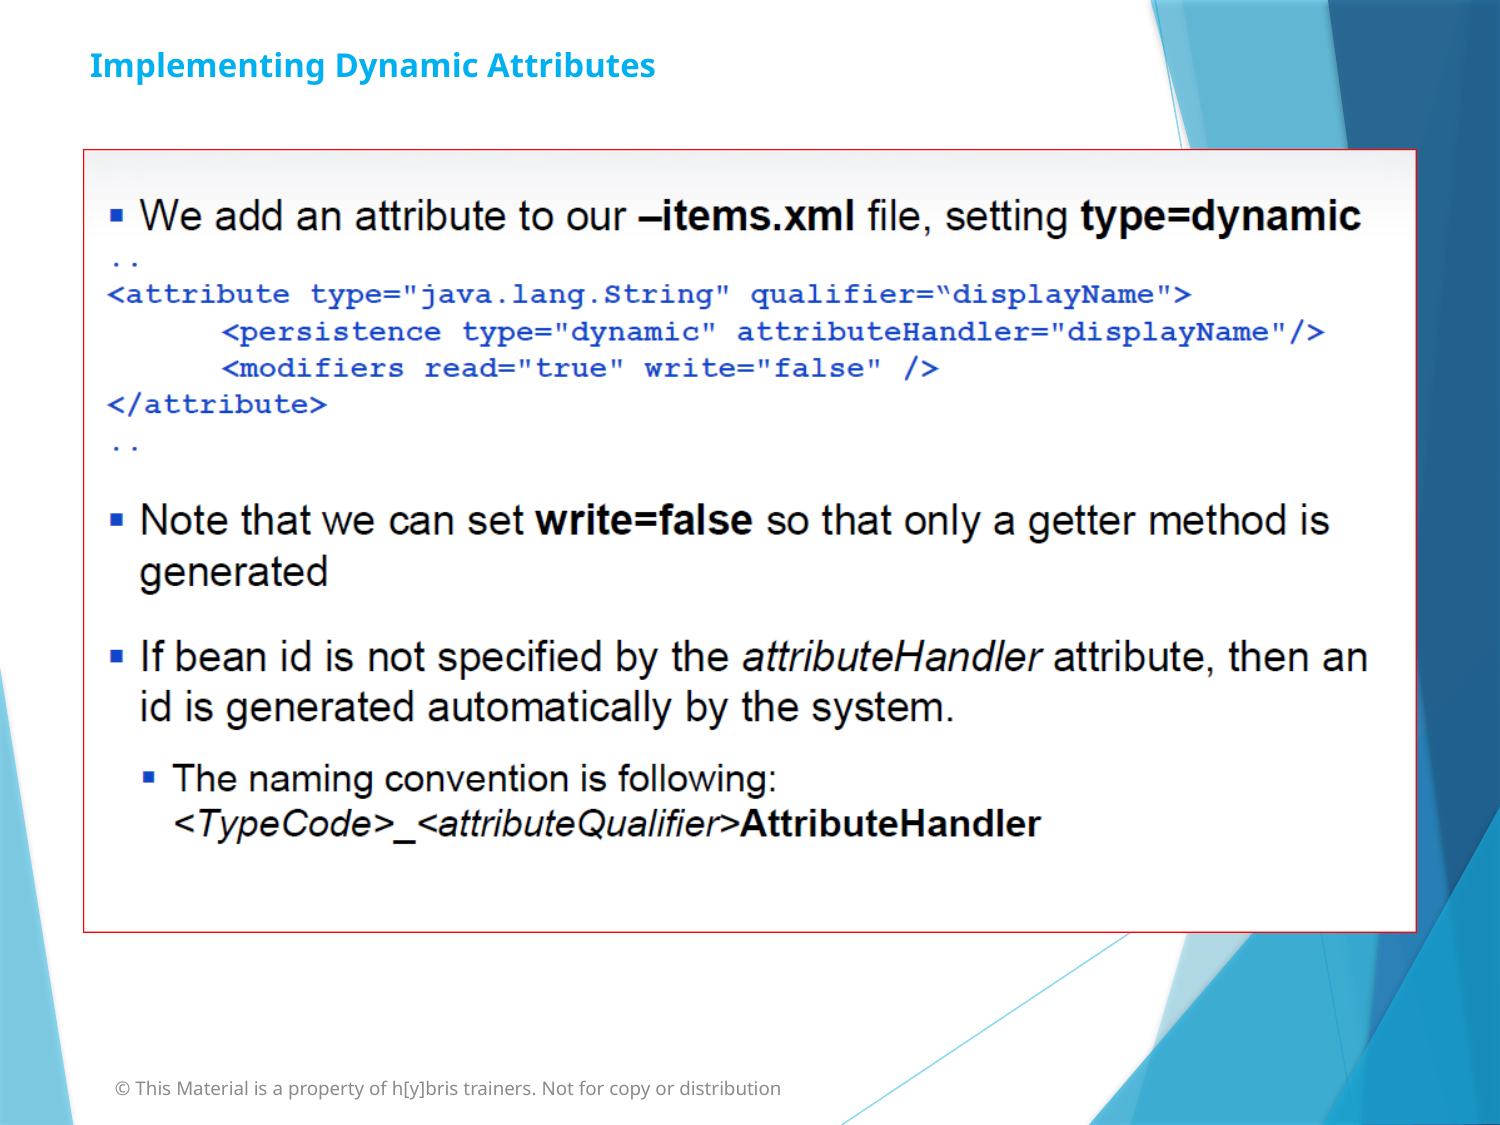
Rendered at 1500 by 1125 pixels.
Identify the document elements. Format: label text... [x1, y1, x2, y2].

footer © This Material is a property of h[y]bris trainers. Not for copy or distribution [99, 1057, 859, 1118]
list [83, 149, 1417, 934]
title Implementing Dynamic Attributes [75, 37, 1425, 163]
